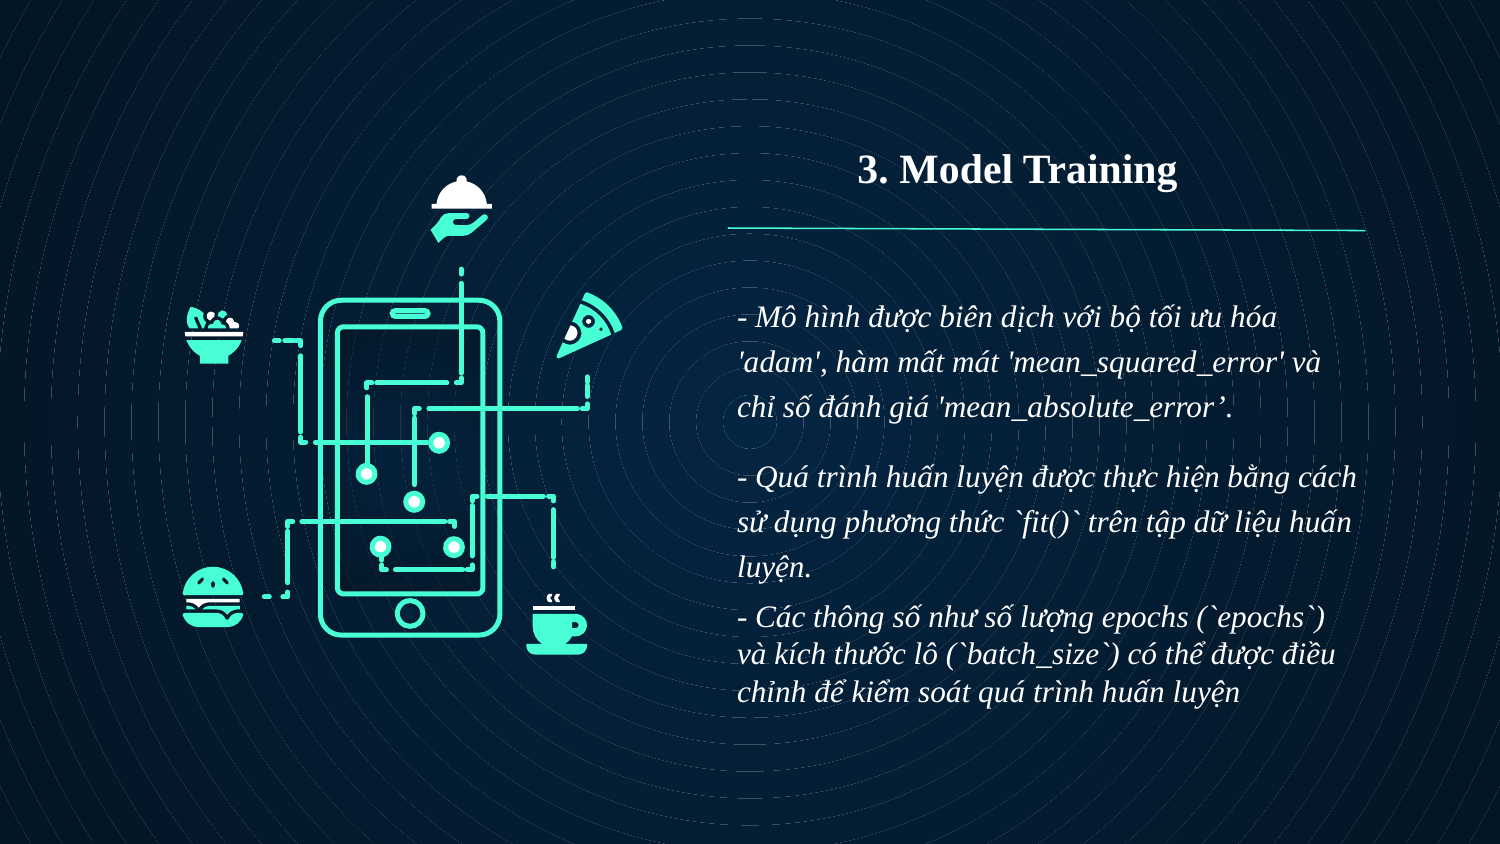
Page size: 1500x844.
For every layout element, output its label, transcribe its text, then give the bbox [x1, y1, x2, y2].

text_box [405, 493, 423, 511]
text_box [555, 292, 624, 359]
text_box [445, 538, 463, 556]
text_box [372, 538, 389, 556]
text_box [526, 593, 588, 655]
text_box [184, 306, 244, 364]
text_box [430, 175, 492, 244]
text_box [182, 566, 244, 628]
text_box [337, 326, 483, 594]
text_box [430, 434, 448, 452]
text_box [727, 227, 1366, 231]
text_box [358, 465, 375, 483]
subtitle - Mô hình được biên dịch với bộ tối ưu hóa 'adam', hàm mất mát 'mean_squared_error' và chỉ số đánh giá 'mean_absolute_error’. - Quá trình huấn luyện được thực hiện bằng cách sử dụng phương thức `fit()` trên tập dữ liệu huấn luyện. - Các thông số như số lượng epochs (`epochs`) và kích thước lô (`batch_size`) có thể được điều chỉnh để kiểm soát quá trình huấn luyện [647, 274, 1377, 659]
title 3. Model Training [727, 107, 1308, 208]
text_box [392, 310, 428, 317]
text_box [397, 600, 423, 627]
